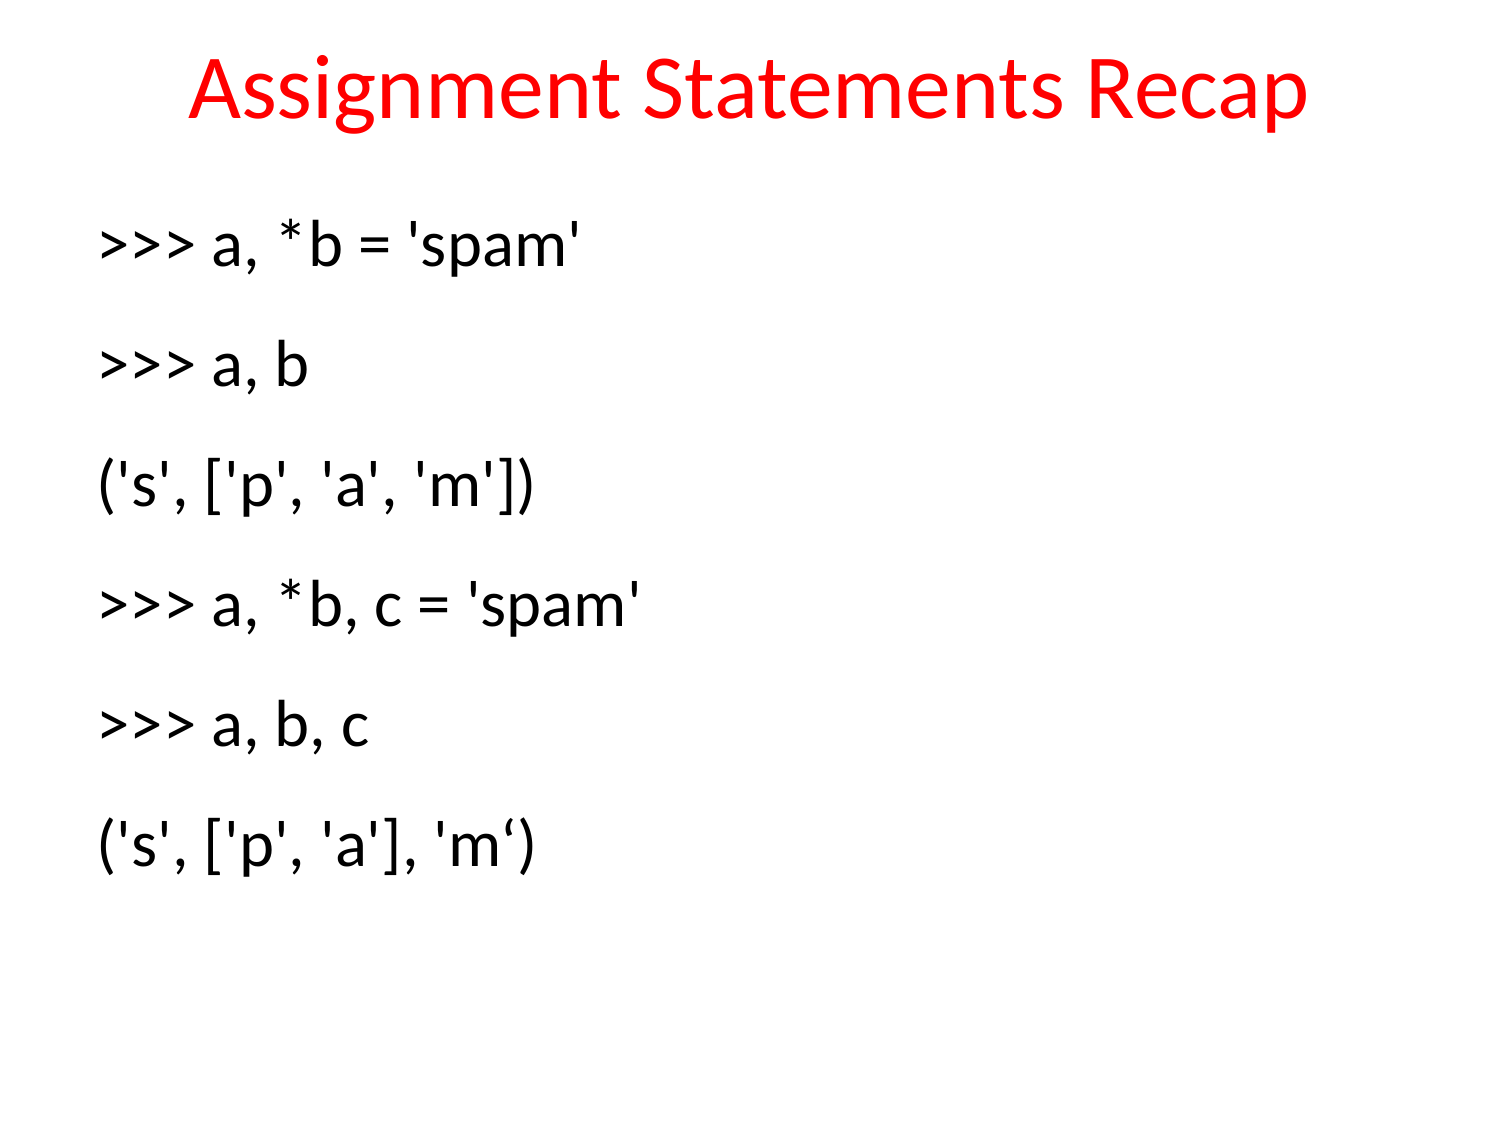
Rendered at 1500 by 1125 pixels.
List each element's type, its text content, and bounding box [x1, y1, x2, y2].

text_box >>> a, *b = 'spam' >>> a, b ('s', ['p', 'a', 'm']) >>> a, *b, c = 'spam' >>> a, b, c ('s', ['p', 'a'], 'm‘) [81, 152, 1430, 887]
title Assignment Statements Recap [75, 11, 1425, 153]
